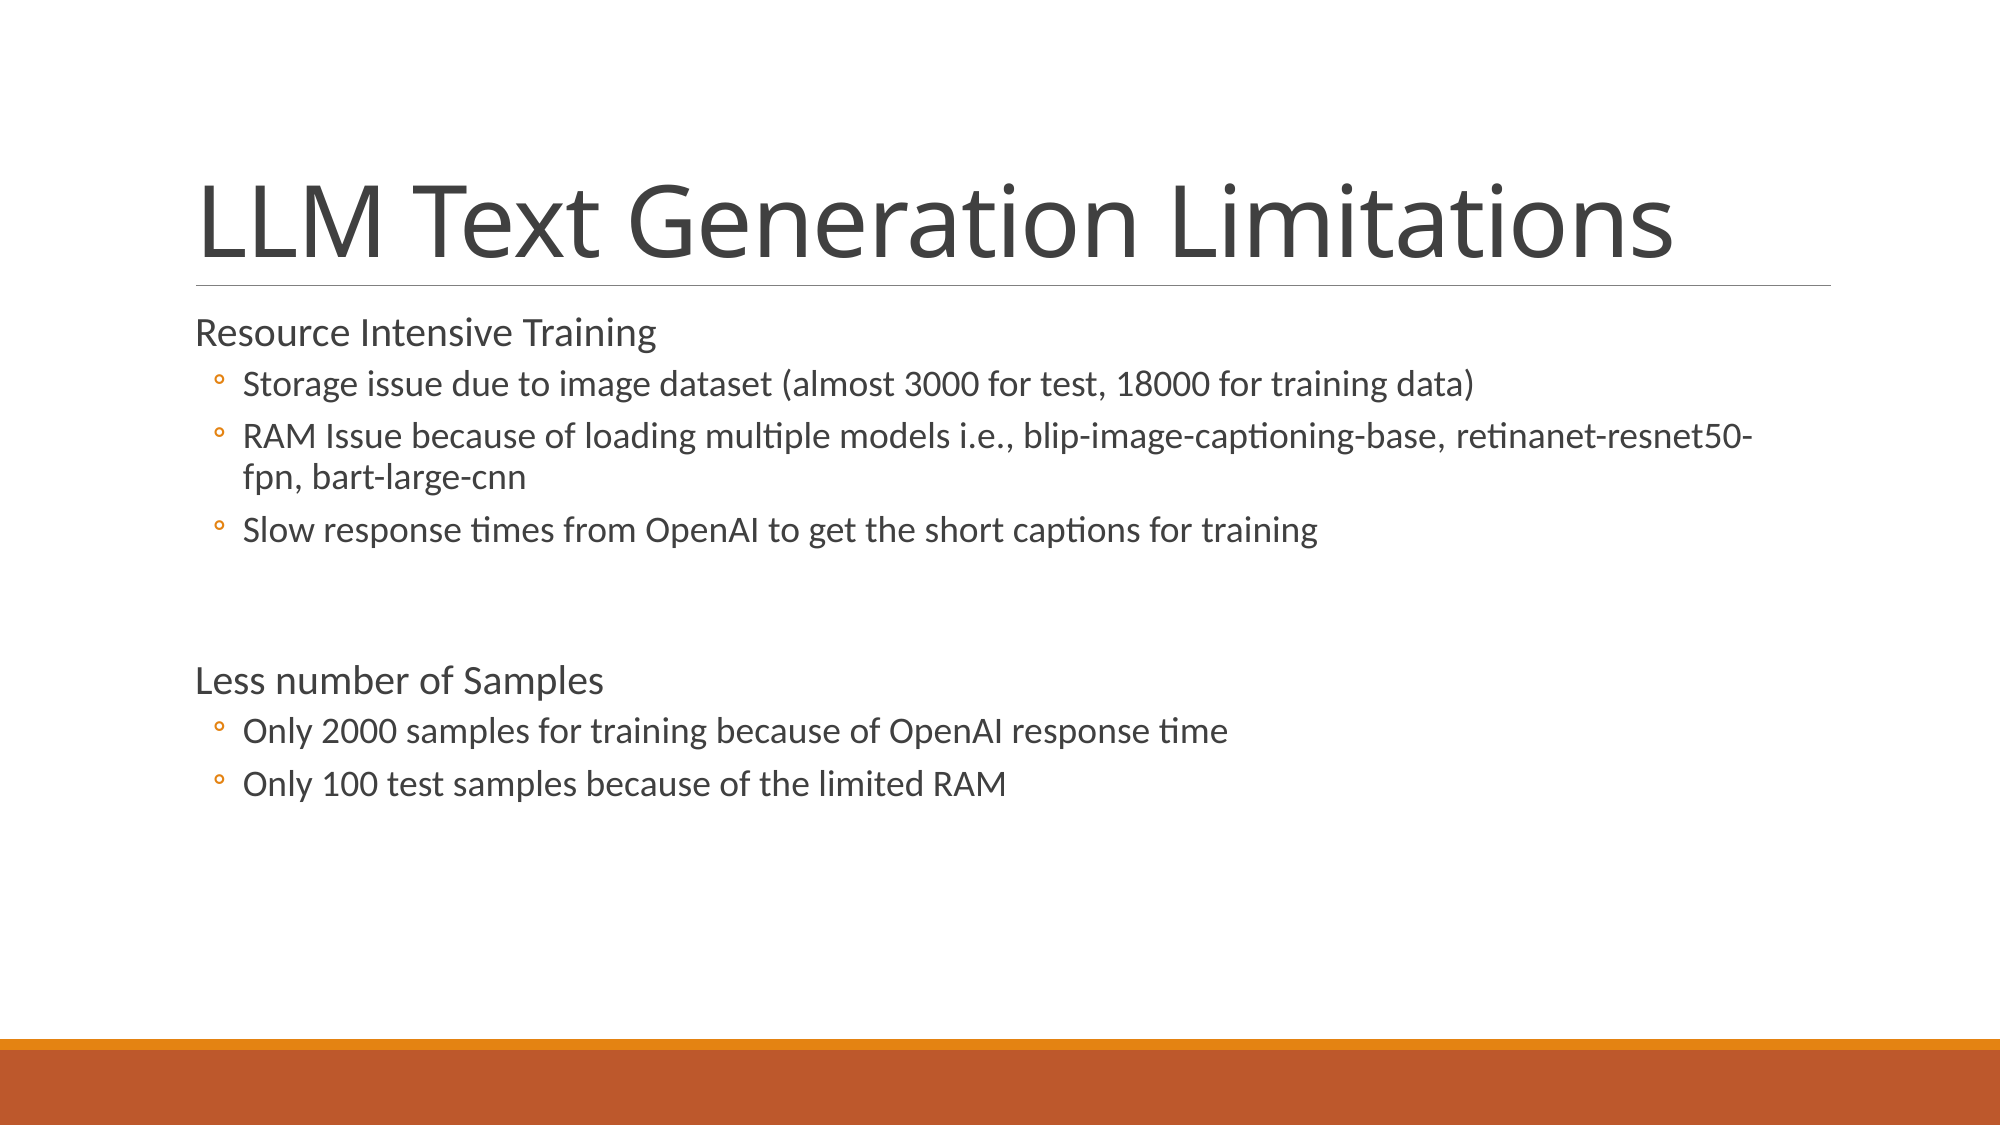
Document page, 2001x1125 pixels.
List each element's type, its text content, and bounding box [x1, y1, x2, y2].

title LLM Text Generation Limitations [180, 47, 1830, 285]
list Resource Intensive Training Storage issue due to image dataset (almost 3000 for test, 18000 for training data) RAM Issue because of loading multiple models i.e., blip-image-captioning-base, retinanet-resnet50-fpn, bart-large-cnn Slow response times from OpenAI to get the short captions for training Less number of Samples Only 2000 samples for training because of OpenAI response time Only 100 test samples because of the limited RAM [180, 302, 1830, 963]
